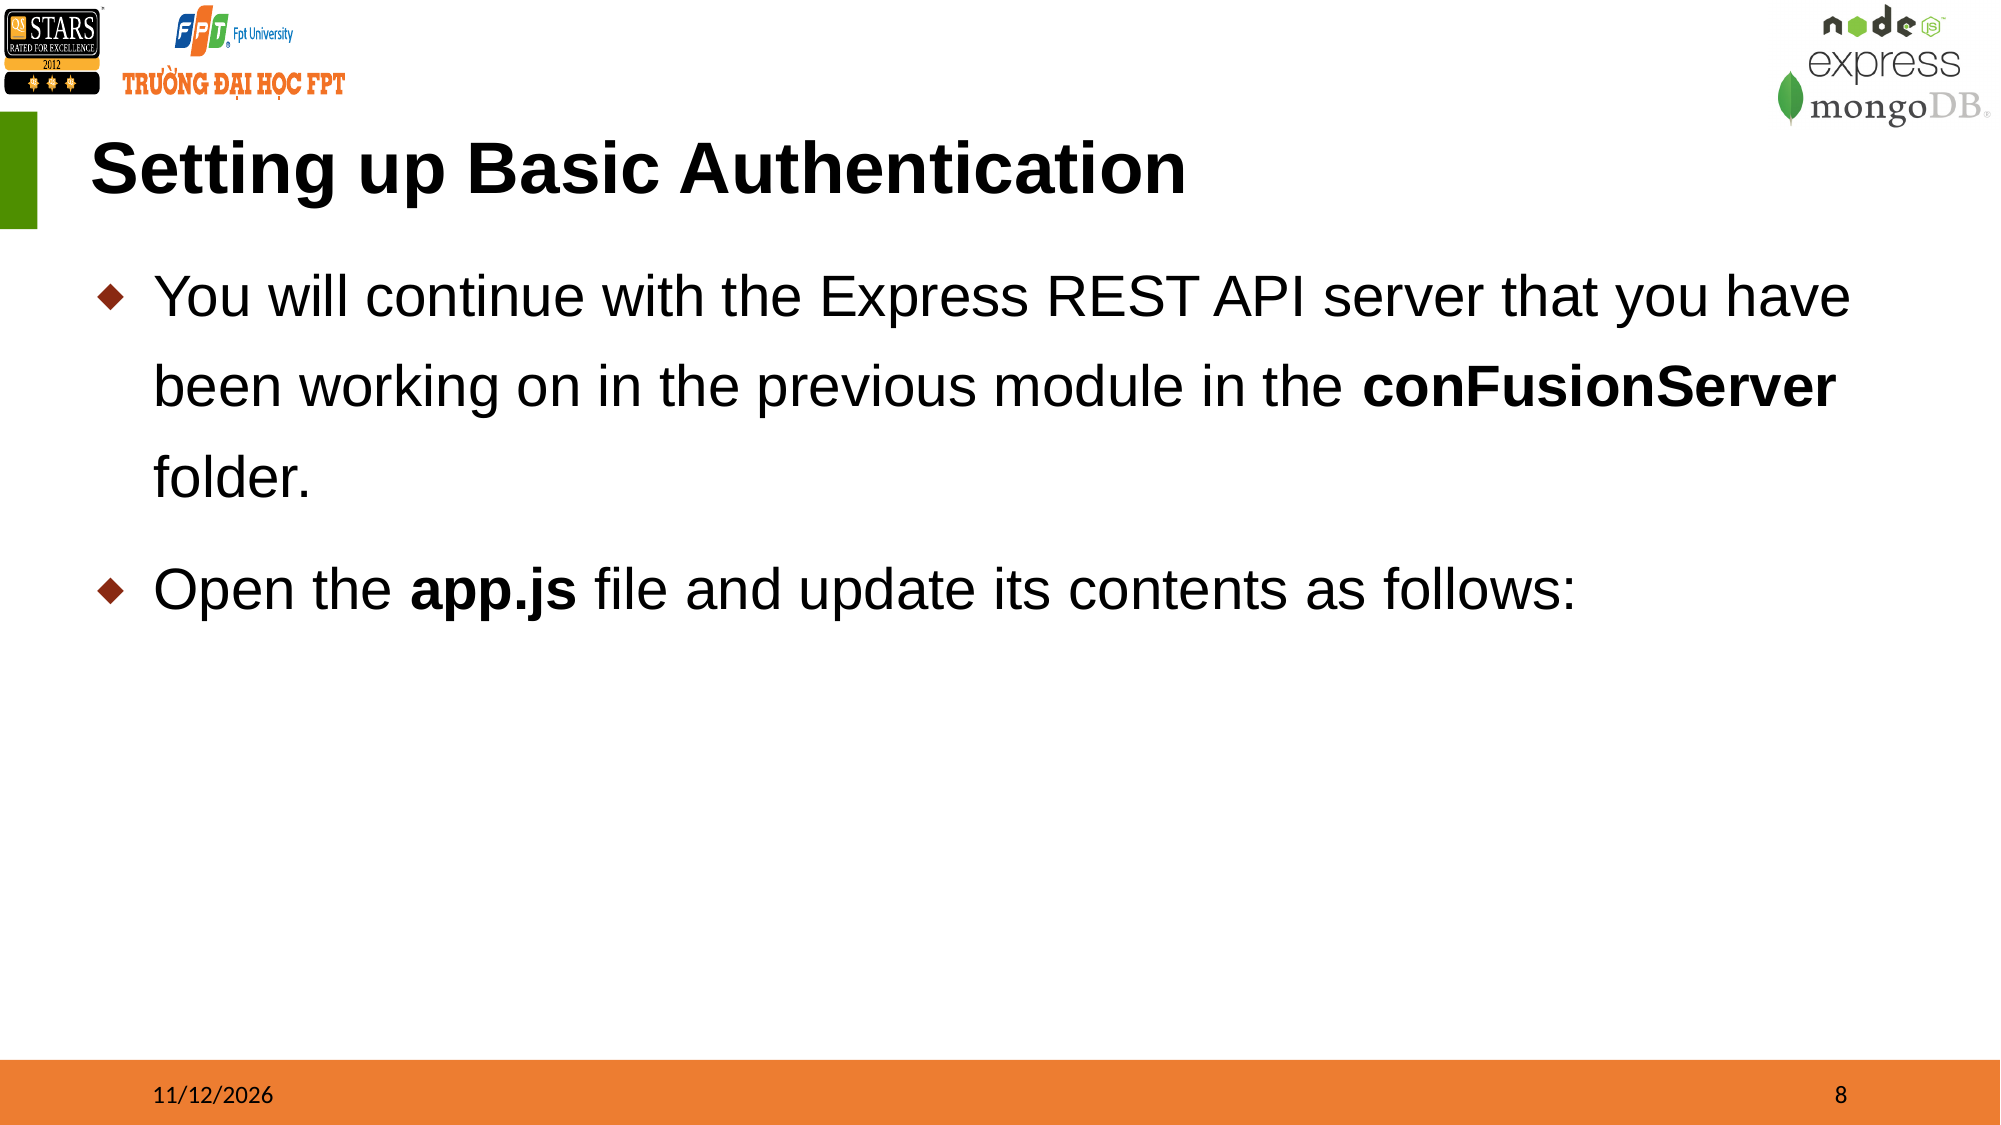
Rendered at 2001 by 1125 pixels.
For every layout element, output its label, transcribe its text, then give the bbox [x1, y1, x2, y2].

picture [1768, 0, 2000, 130]
list You will continue with the Express REST API server that you have been working on in the previous module in the conFusionServer folder. Open the app.js file and update its contents as follows: [82, 229, 1916, 1047]
title Setting up Basic Authentication [37, 111, 1978, 230]
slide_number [137, 1063, 588, 1124]
slide_number 8 [1412, 1063, 1863, 1124]
